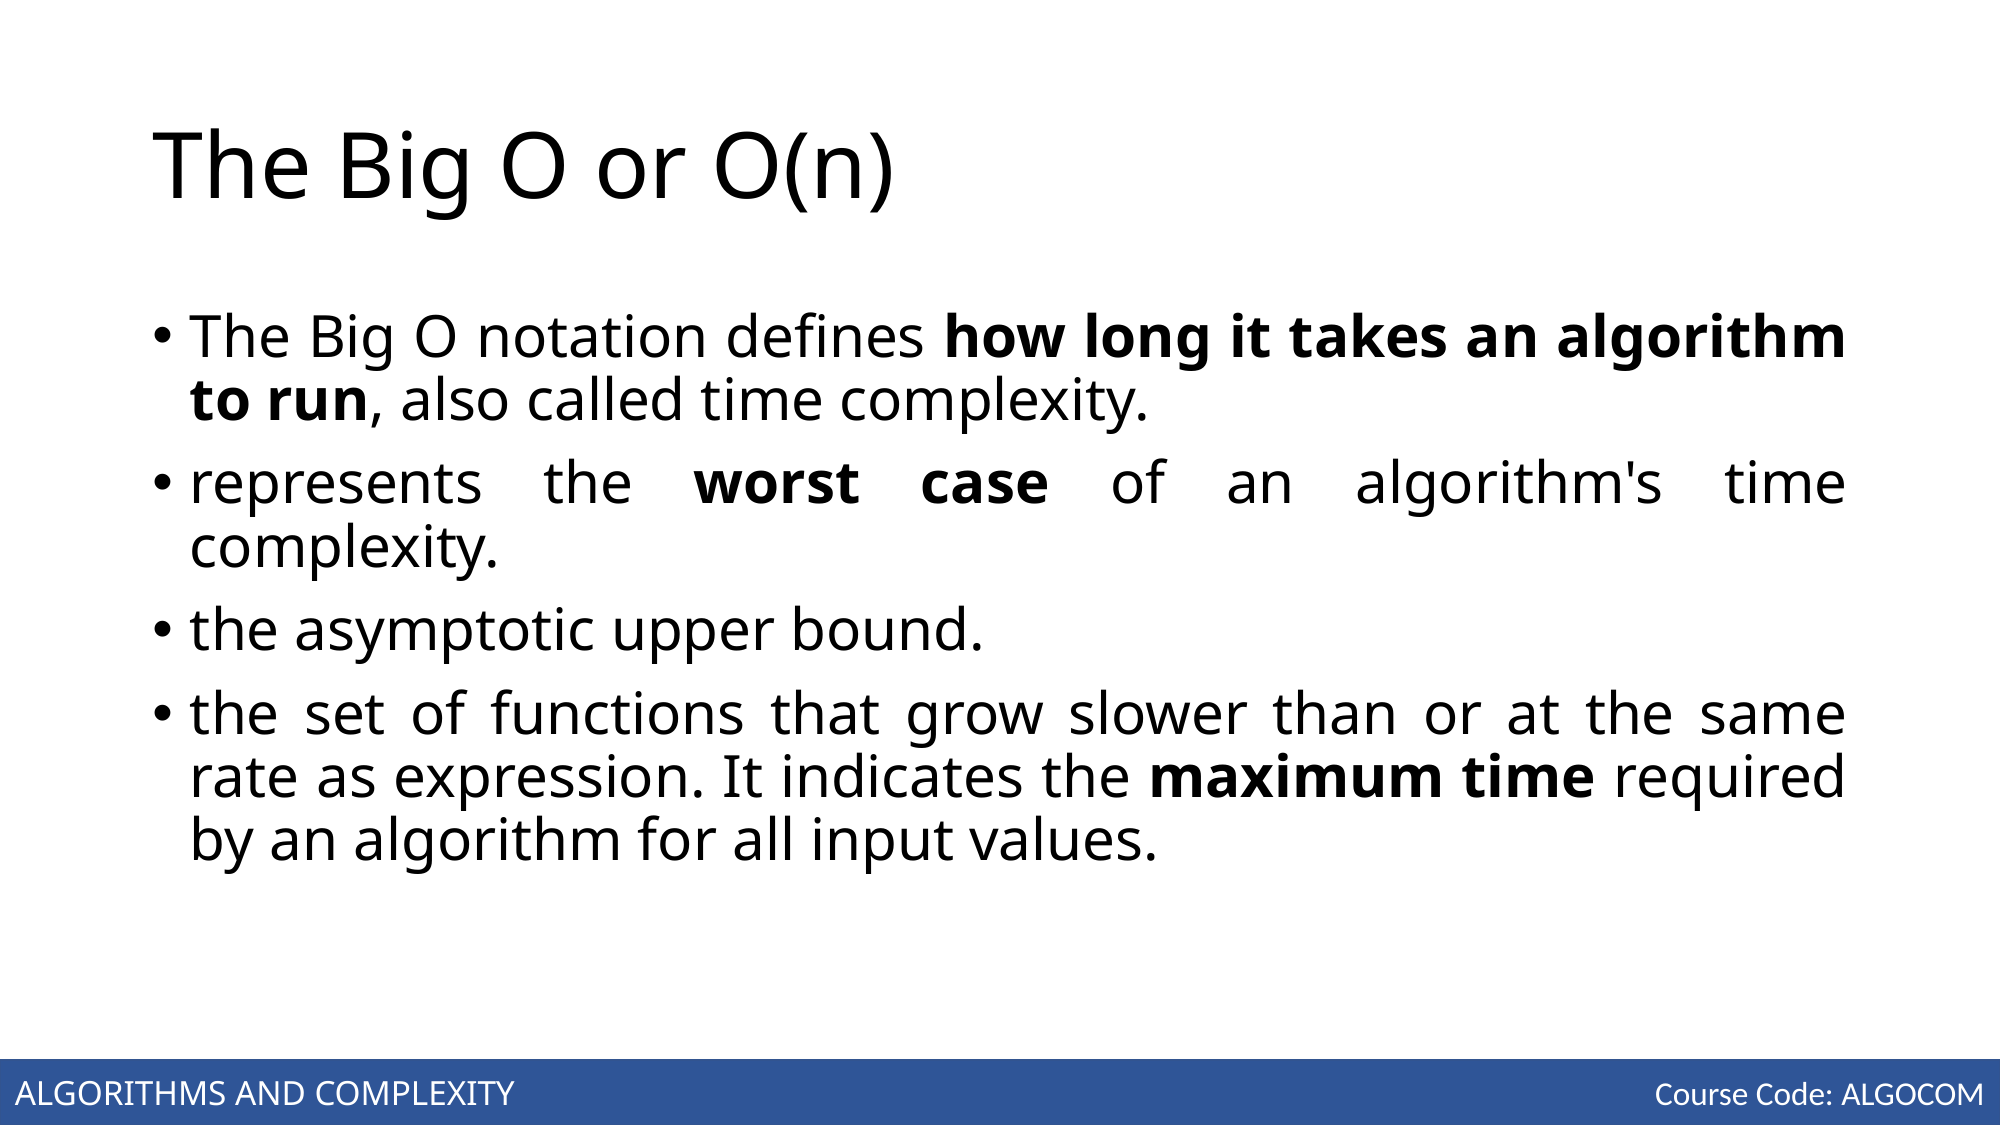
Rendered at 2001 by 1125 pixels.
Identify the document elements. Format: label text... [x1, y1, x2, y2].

text_box [0, 1059, 2000, 1125]
text_box Course Code: ALGOCOM [1516, 1064, 2000, 1120]
list The Big O notation defines how long it takes an algorithm to run, also called time complexity. represents the worst case of an algorithm's time complexity. the asymptotic upper bound. the set of functions that grow slower than or at the same rate as expression. It indicates the maximum time required by an algorithm for all input values. [137, 299, 1863, 1014]
text_box ALGORITHMS AND COMPLEXITY [0, 1064, 595, 1120]
title The Big O or O(n) [137, 59, 1863, 278]
